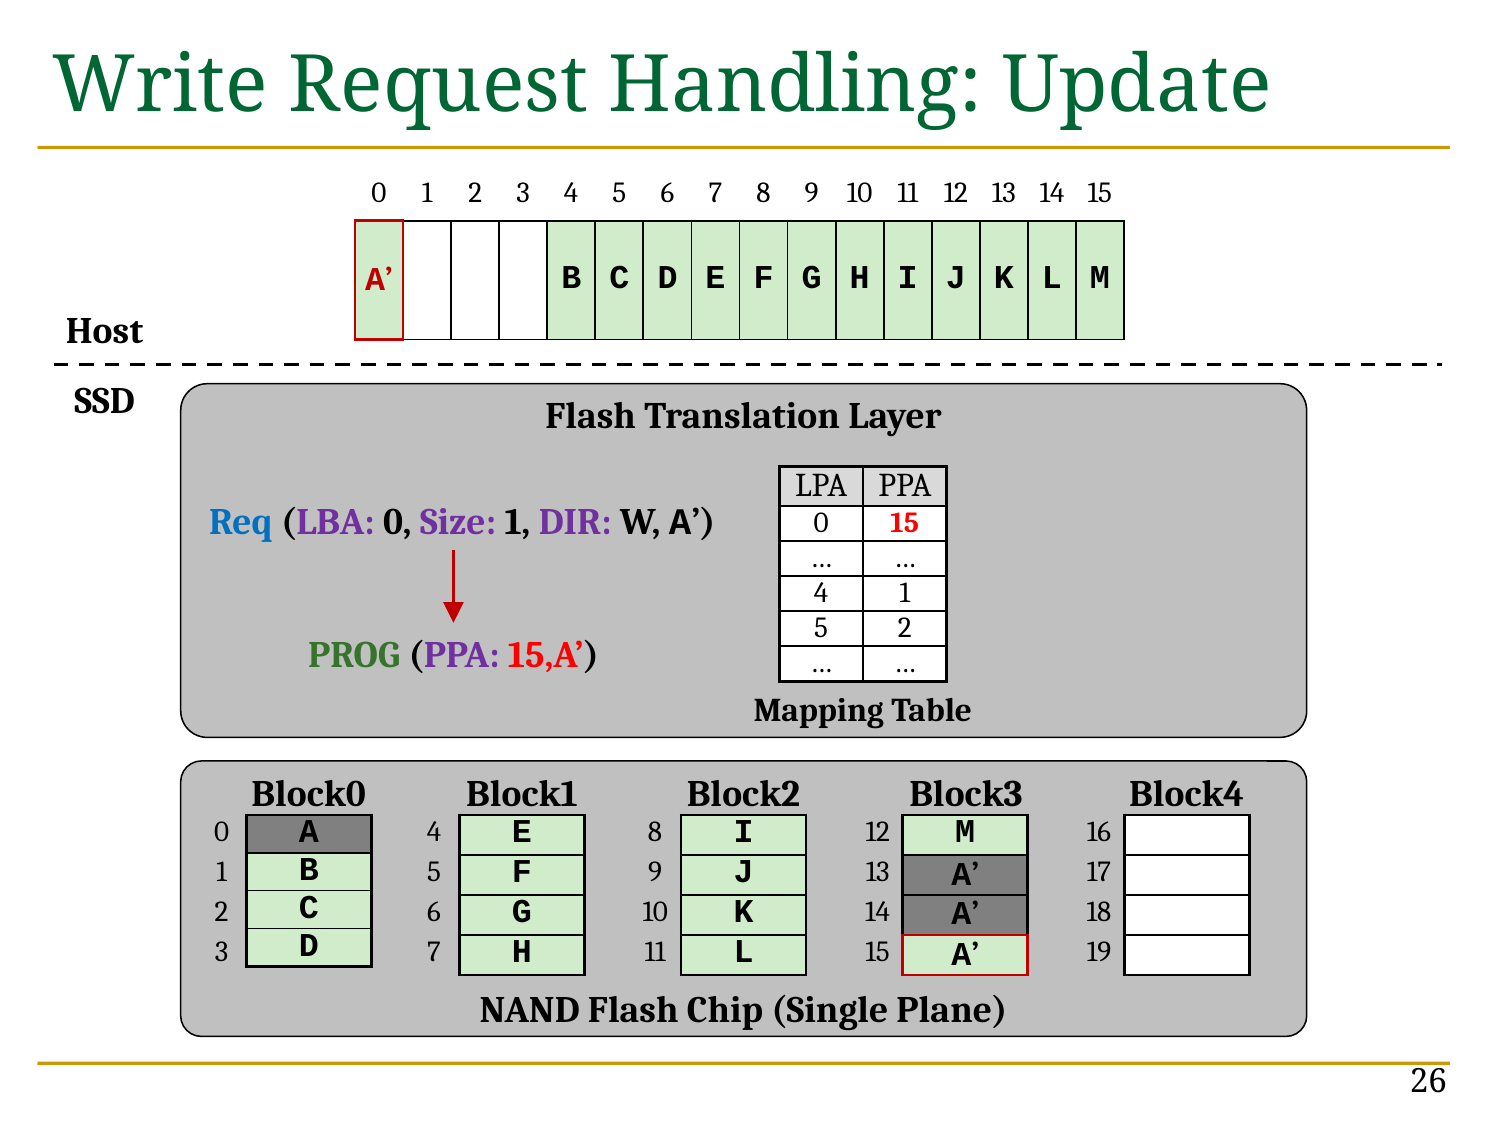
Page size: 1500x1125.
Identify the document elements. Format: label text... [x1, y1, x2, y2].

text_box Host [51, 298, 159, 358]
text_box NAND Flash Chip (Single Plane) [180, 760, 1307, 1037]
table_header LPA [781, 468, 862, 505]
text_box Block2 [672, 761, 816, 822]
table_header 5 [595, 165, 643, 220]
table_cell 19 [1075, 935, 1123, 975]
table_cell [500, 222, 546, 339]
table_cell B [548, 222, 594, 339]
table_cell 14 [853, 895, 902, 935]
text_box Req (LBA: 0, Size: 1, DIR: W, A’) [130, 489, 778, 550]
table_header 4 [410, 815, 458, 855]
table_header [1126, 822, 1248, 854]
table_header 6 [643, 165, 691, 220]
table_cell 2 [197, 895, 246, 935]
table_cell K [981, 222, 1027, 339]
table_cell 6 [410, 895, 458, 935]
table_cell 2 [864, 612, 945, 645]
table_cell H [461, 936, 583, 974]
table_header M [904, 822, 1026, 854]
table_header 1 [403, 165, 451, 220]
table_cell I [885, 222, 931, 339]
table_header 10 [836, 165, 884, 220]
table_cell 3 [197, 935, 246, 975]
table_cell M [1077, 222, 1123, 339]
table_cell [404, 222, 450, 339]
table_cell 15 [864, 507, 945, 540]
text_box PROG (PPA: 15,A’) [226, 623, 681, 683]
text_box Block1 [451, 761, 593, 822]
table_cell C [596, 222, 642, 339]
table_cell H [837, 222, 883, 339]
table_header E [461, 822, 583, 854]
slide_number 26 [1111, 1036, 1462, 1112]
table_cell 5 [410, 855, 458, 895]
table_cell 1 [864, 577, 945, 610]
table_header 3 [499, 165, 547, 220]
table_cell 1 [197, 855, 246, 895]
table_header 9 [788, 165, 836, 220]
table_cell K [682, 896, 805, 934]
table_cell 10 [631, 895, 679, 935]
table_header 12 [853, 815, 902, 855]
table_header 0 [355, 165, 403, 219]
table_cell 7 [410, 935, 458, 975]
table_header 16 [1075, 815, 1123, 855]
table_header 8 [739, 165, 788, 220]
table_header I [682, 822, 805, 854]
table_cell 18 [1075, 895, 1123, 935]
table_cell J [933, 222, 979, 339]
table_header 4 [547, 165, 595, 220]
table_cell 4 [781, 577, 862, 610]
table_cell 0 [781, 507, 862, 540]
table_cell F [740, 222, 787, 339]
table_header 15 [1076, 165, 1124, 220]
table_cell … [864, 542, 945, 575]
table_cell J [682, 856, 805, 894]
table_header A [248, 822, 370, 852]
table_cell [1126, 896, 1248, 934]
table_cell [1126, 856, 1248, 894]
table_cell A’ [356, 222, 402, 338]
table_cell C [248, 891, 370, 928]
table_cell L [682, 936, 805, 974]
table_header 14 [1028, 165, 1076, 220]
table_header 0 [197, 815, 246, 855]
table_cell … [781, 647, 862, 680]
text_box Flash Translation Layer [180, 383, 1307, 738]
table_cell [1126, 936, 1248, 974]
table_header 11 [884, 165, 932, 220]
text_box Mapping Table [738, 680, 988, 736]
table_cell G [788, 222, 835, 339]
table_cell A’ [904, 896, 1026, 934]
table_cell A’ [904, 936, 1026, 974]
text_box Block4 [1114, 761, 1260, 822]
table_cell D [248, 929, 370, 965]
table_header 8 [631, 815, 679, 855]
table_cell B [248, 854, 370, 890]
table_cell G [461, 896, 583, 934]
table_cell … [781, 542, 862, 575]
table_cell 5 [781, 612, 862, 645]
table_cell 13 [853, 855, 902, 895]
table_cell D [644, 222, 691, 339]
table_cell 11 [631, 935, 679, 975]
table_header 12 [932, 165, 980, 220]
table_header PPA [864, 468, 945, 505]
table_cell 9 [631, 855, 679, 895]
table_cell [452, 222, 498, 339]
table_cell 17 [1075, 855, 1123, 895]
table_header 13 [980, 165, 1028, 220]
text_box Block3 [894, 761, 1038, 822]
table_cell … [864, 647, 945, 680]
title Write Request Handling: Update [37, 24, 1450, 200]
table_header 2 [451, 165, 499, 220]
text_box Block0 [236, 761, 381, 822]
table_cell F [461, 856, 583, 894]
table_header 7 [691, 165, 739, 220]
table_cell L [1029, 222, 1075, 339]
table_cell 15 [853, 935, 902, 975]
table_cell A’ [904, 856, 1026, 894]
table_cell E [692, 222, 739, 339]
text_box SSD [59, 372, 150, 428]
